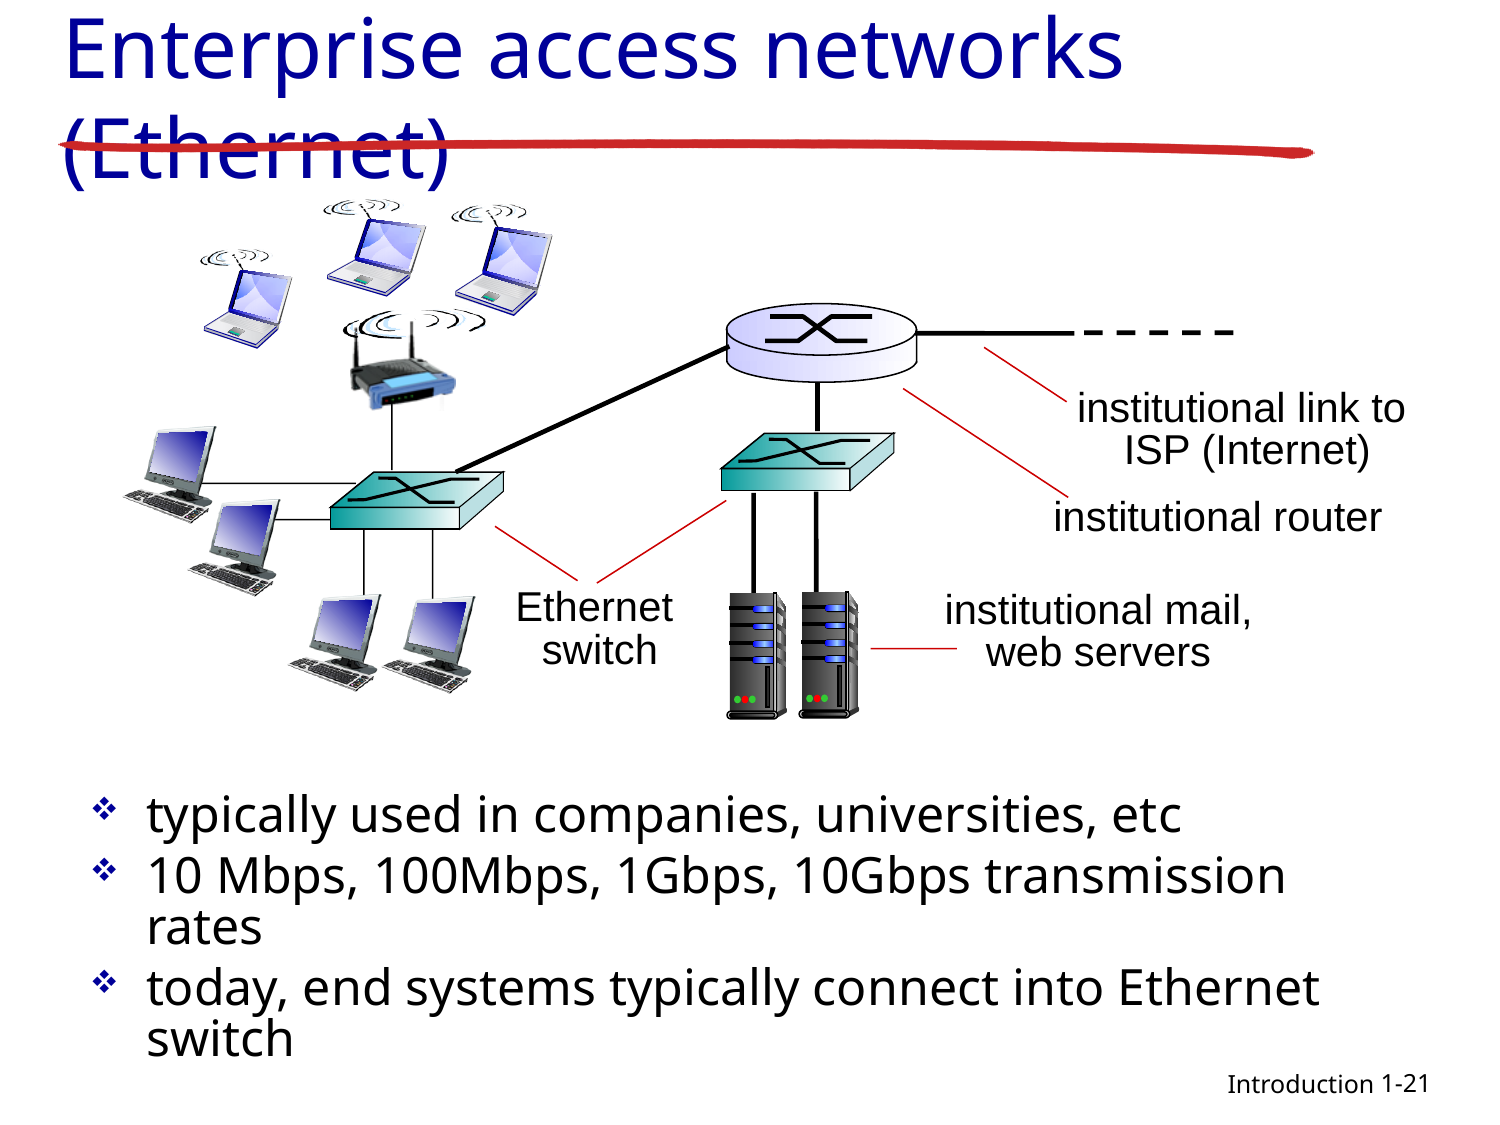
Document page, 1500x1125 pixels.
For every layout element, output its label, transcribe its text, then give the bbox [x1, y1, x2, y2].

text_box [342, 307, 487, 411]
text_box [798, 591, 860, 719]
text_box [726, 303, 919, 383]
footer Introduction [914, 1060, 1391, 1109]
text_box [726, 592, 788, 720]
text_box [163, 494, 284, 605]
slide_number 1-21 [1365, 1059, 1477, 1106]
title Enterprise access networks (Ethernet) [47, 32, 1413, 159]
text_box institutional router [1038, 489, 1398, 548]
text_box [264, 588, 384, 699]
text_box Ethernet switch [500, 580, 700, 681]
picture [53, 134, 1329, 164]
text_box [321, 197, 427, 299]
text_box institutional mail, web servers [929, 582, 1268, 683]
text_box institutional link to ISP (Internet) [1062, 380, 1433, 523]
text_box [721, 432, 895, 492]
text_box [358, 591, 478, 701]
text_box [199, 247, 293, 351]
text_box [450, 201, 553, 319]
list typically used in companies, universities, etc 10 Mbps, 100Mbps, 1Gbps, 10Gbps transmission rates today, end systems typically connect into Ethernet switch [74, 784, 1395, 1017]
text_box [99, 420, 219, 531]
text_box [330, 471, 504, 530]
